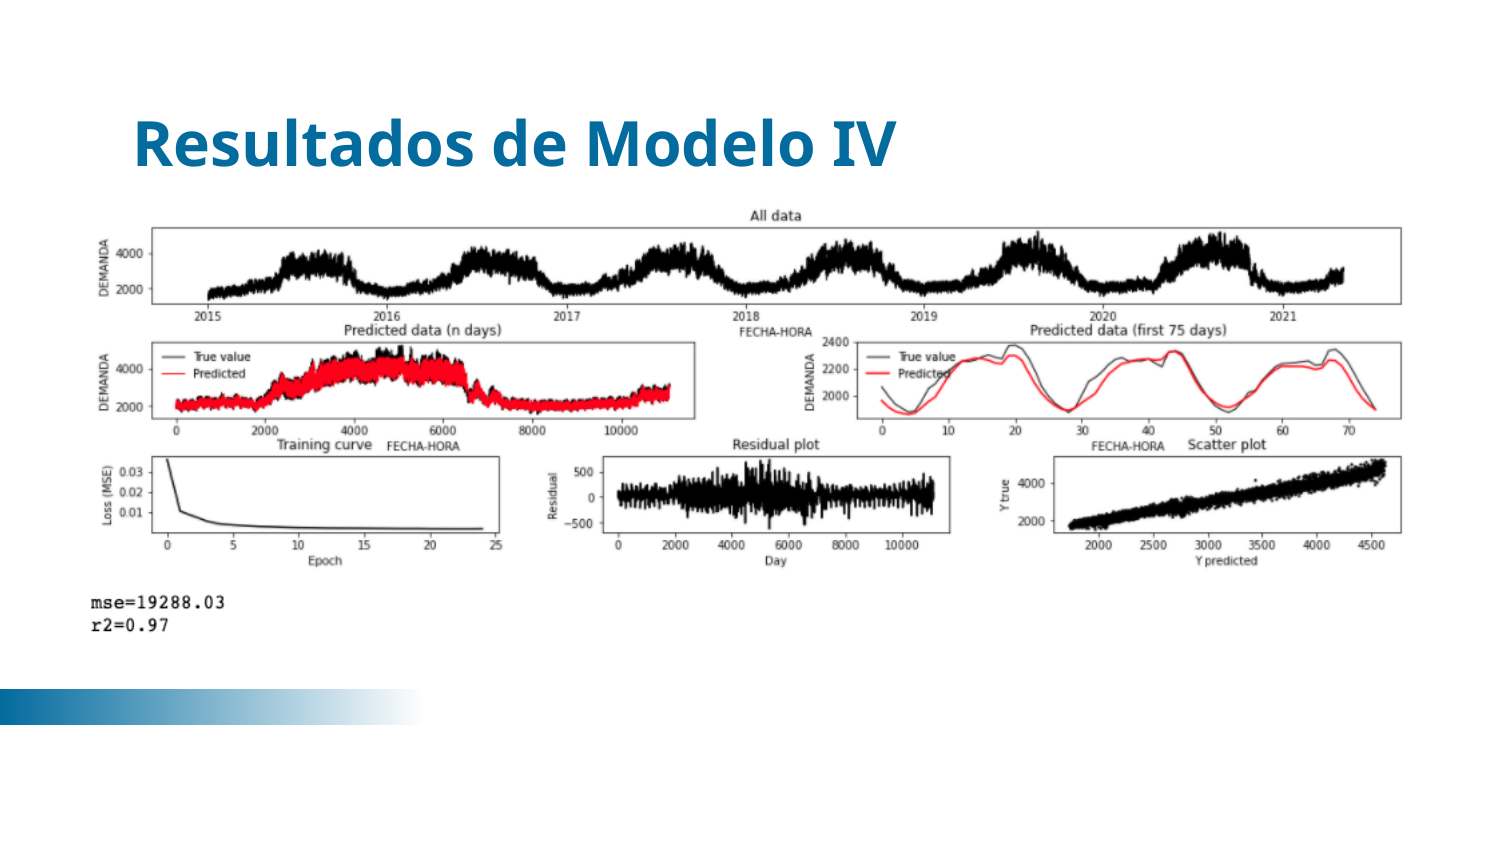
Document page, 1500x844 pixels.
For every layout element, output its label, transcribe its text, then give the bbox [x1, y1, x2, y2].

title Resultados de Modelo IV [116, 89, 988, 168]
picture [74, 201, 1426, 642]
